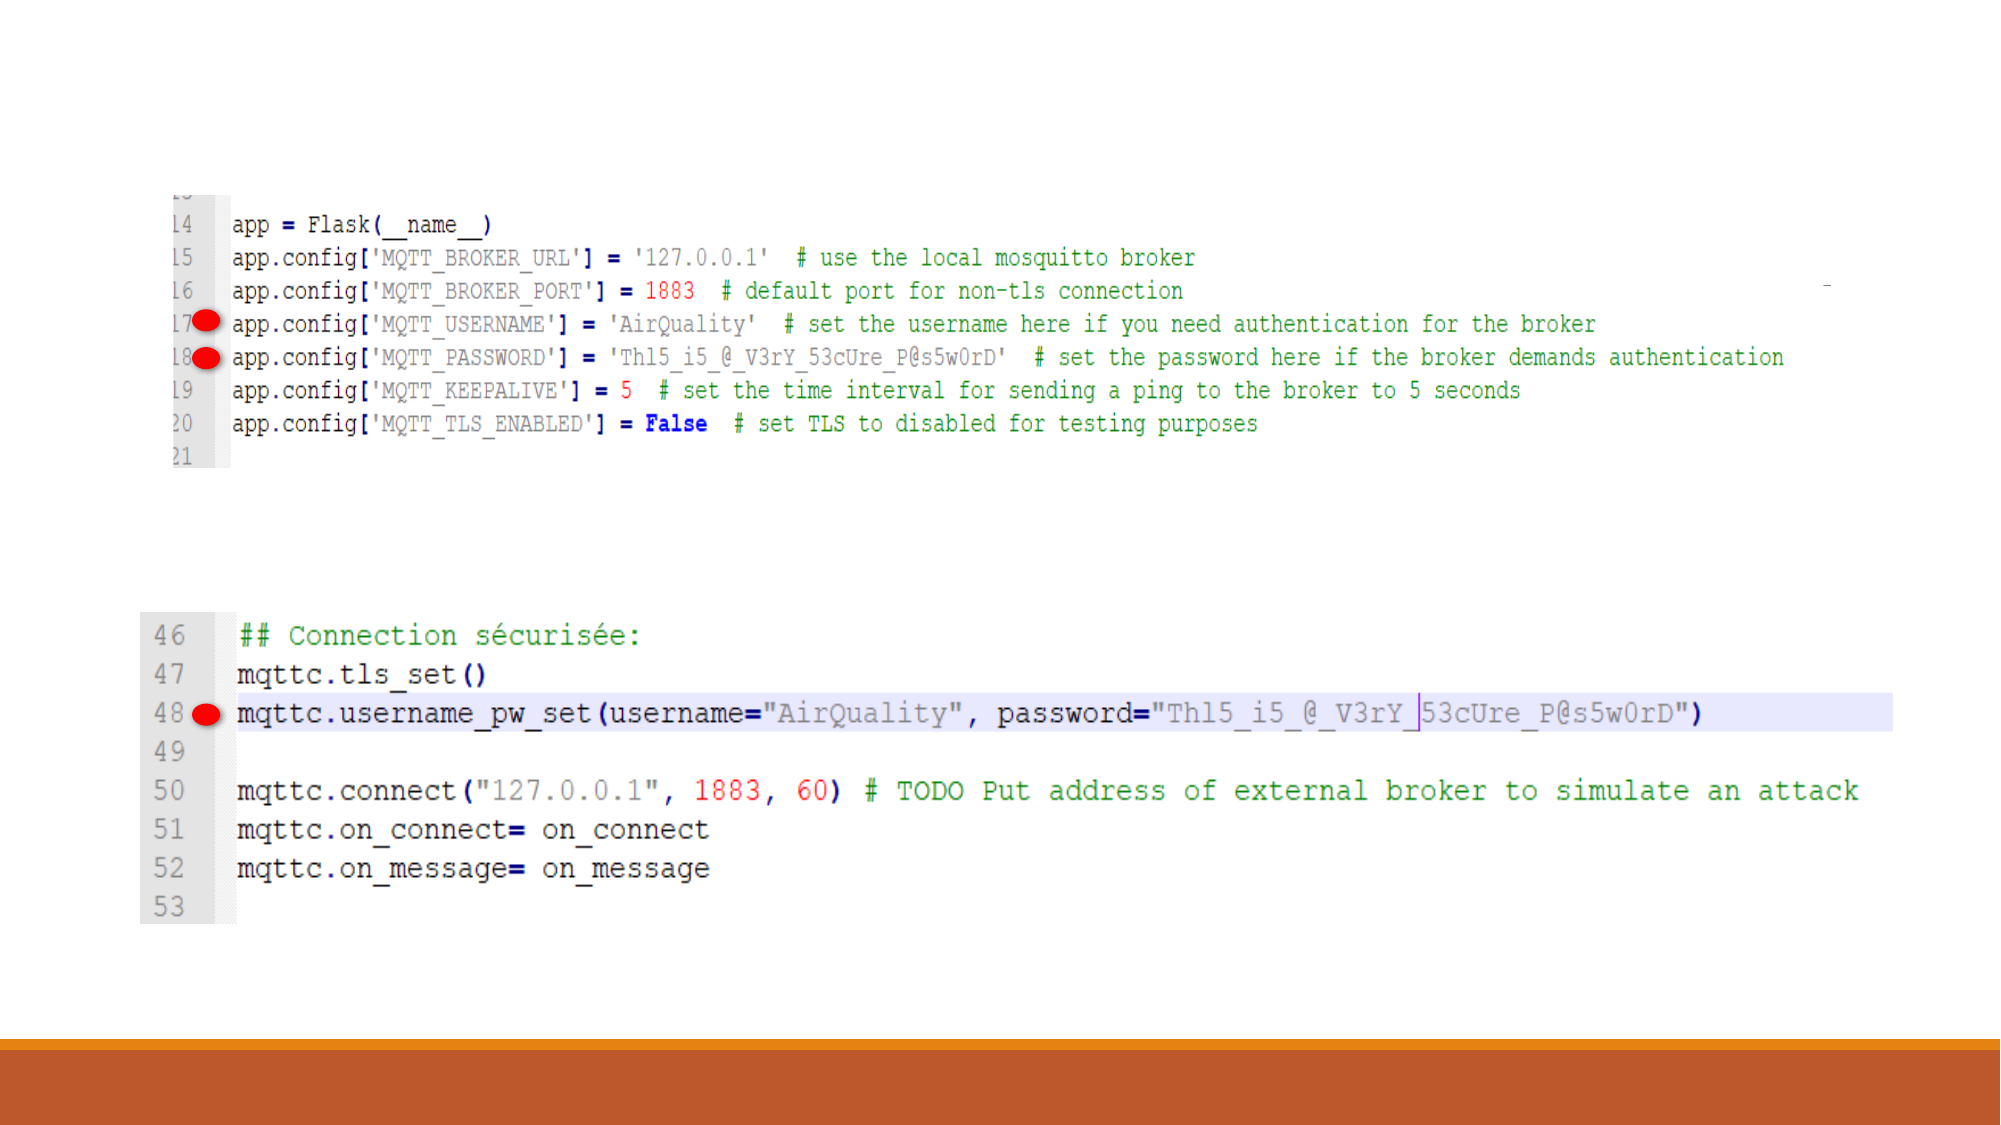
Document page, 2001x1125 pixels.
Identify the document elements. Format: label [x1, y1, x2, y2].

list [139, 612, 1894, 925]
picture [172, 195, 1824, 468]
